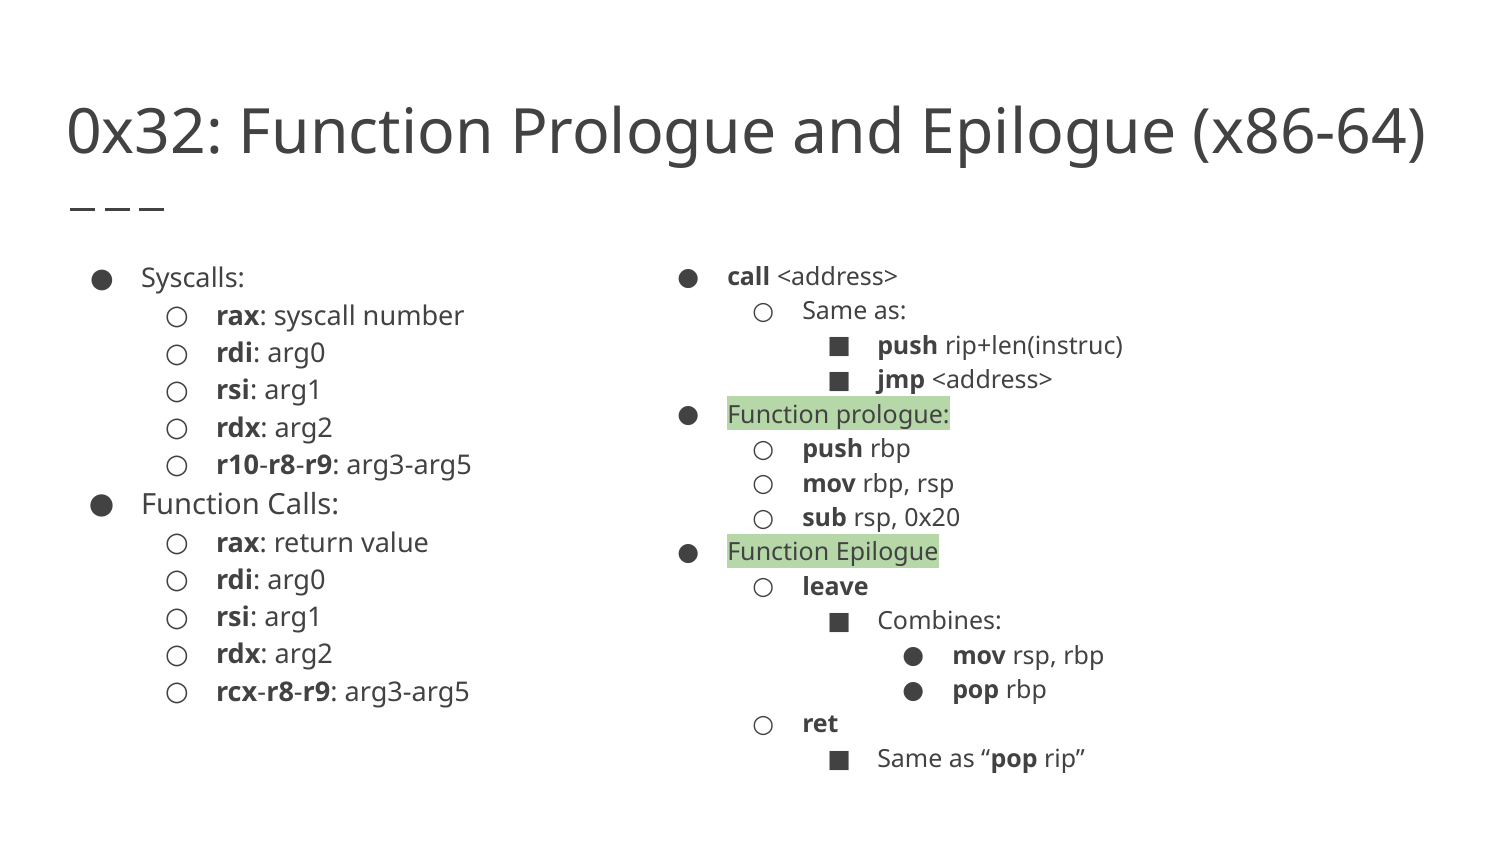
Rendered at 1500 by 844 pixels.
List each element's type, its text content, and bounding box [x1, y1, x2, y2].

title 0x32: Function Prologue and Epilogue (x86-64) [51, 61, 1449, 182]
list Syscalls: rax: syscall number rdi: arg0 rsi: arg1 rdx: arg2 r10-r8-r9: arg3-arg5 Function Calls: rax: return value rdi: arg0 rsi: arg1 rdx: arg2 rcx-r8-r9: arg3-arg5 [51, 240, 637, 750]
list call <address> Same as: push rip+len(instruc) jmp <address> Function prologue: push rbp mov rbp, rsp sub rsp, 0x20 Function Epilogue leave Combines: mov rsp, rbp pop rbp ret Same as “pop rip” [637, 240, 1449, 750]
